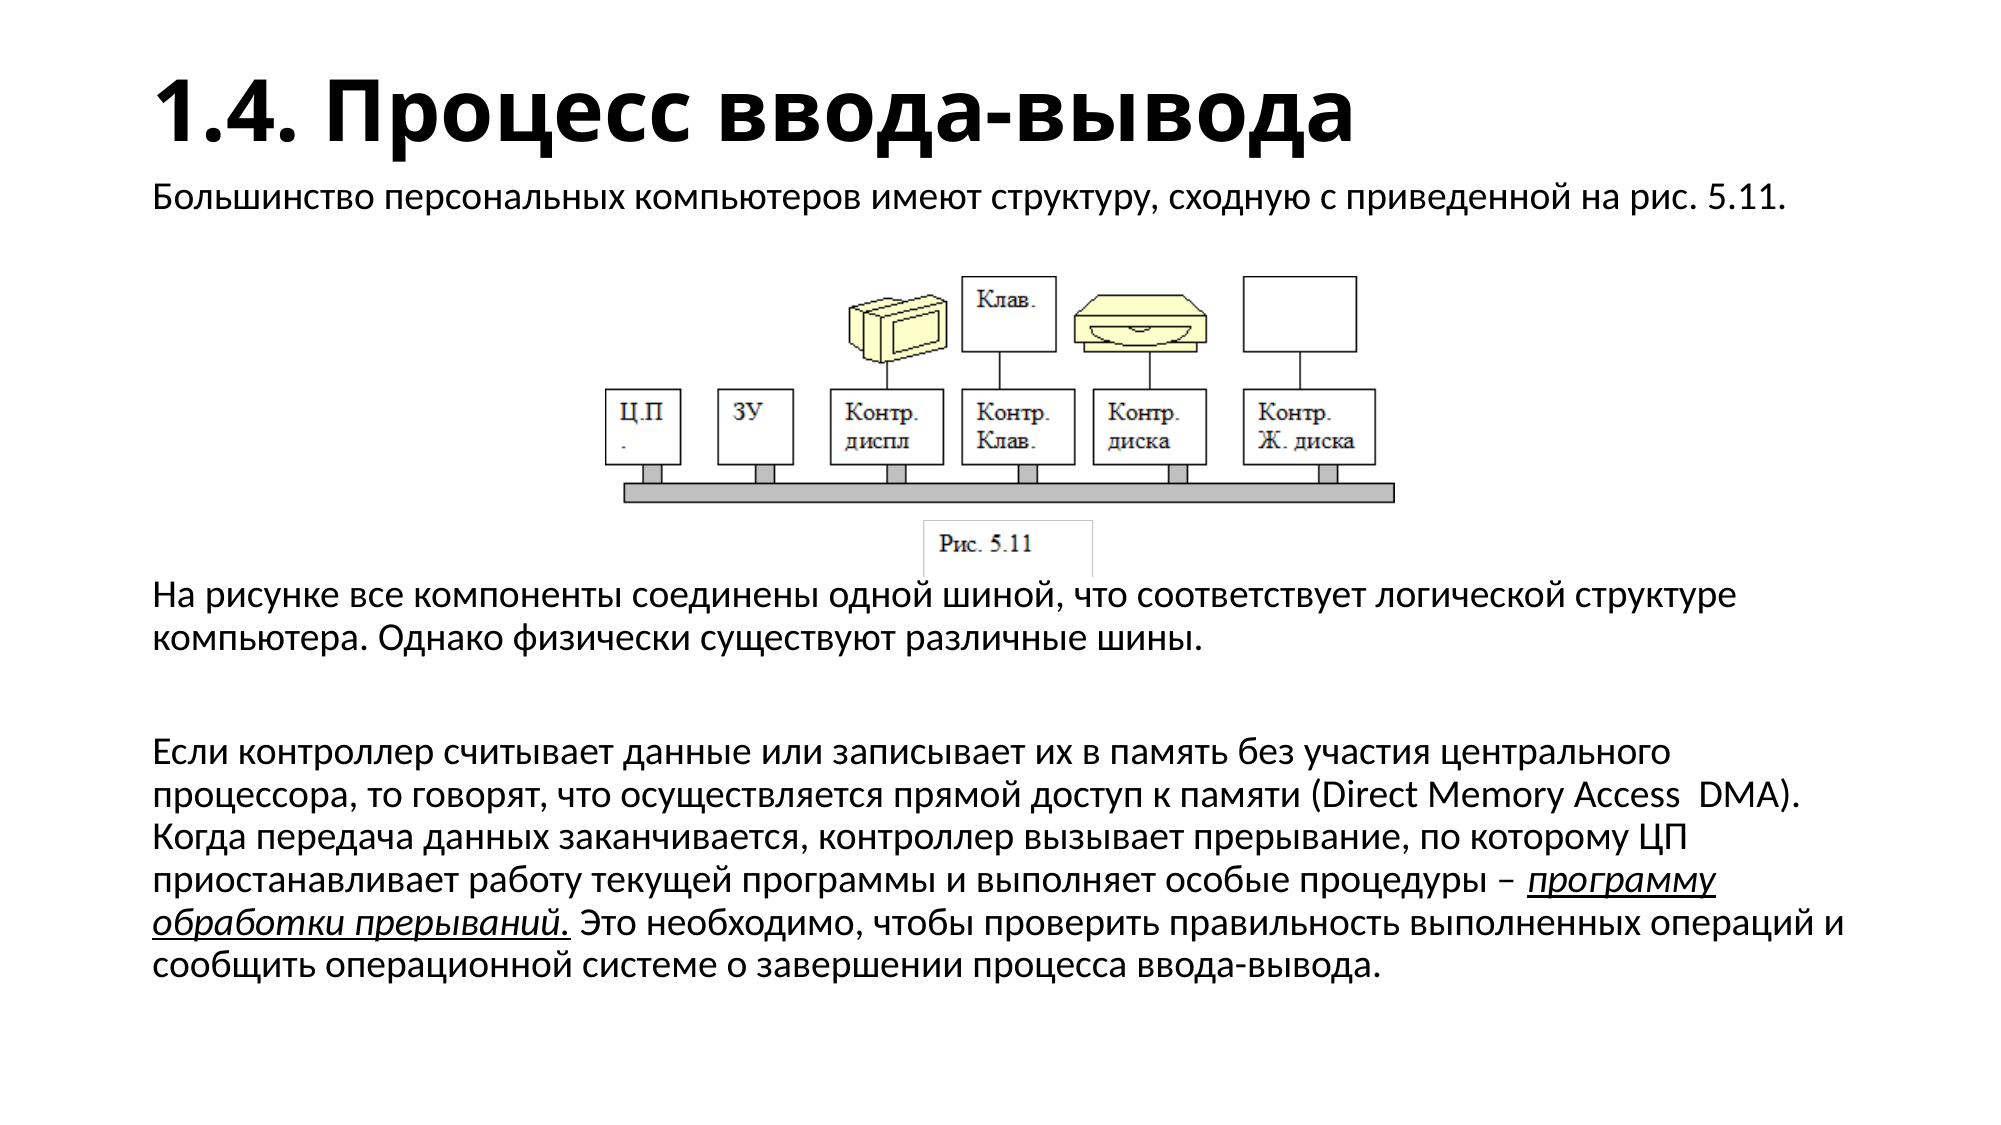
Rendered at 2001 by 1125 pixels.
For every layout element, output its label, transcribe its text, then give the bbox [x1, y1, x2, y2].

title 1.4. Процесс ввода-вывода [137, 59, 1863, 168]
list Большинство персональных компьютеров имеют структуру, сходную с приведенной на рис. 5.11. На рисунке все компоненты соединены одной шиной, что соответствует логической структуре компьютера. Однако физически существуют различные шины. Если контроллер считывает данные или записывает их в память без участия центрального процессора, то говорят, что осуществляется прямой доступ к памяти (Direct Memory Access DMA). Когда передача данных заканчивается, контроллер вызывает прерывание, по которому ЦП приостанавливает работу текущей программы и выполняет особые процедуры – программу обработки прерываний. Это необходимо, чтобы проверить правильность выполненных операций и сообщить операционной системе о завершении процесса ввода-вывода. [137, 168, 1863, 1014]
picture [605, 276, 1395, 577]
